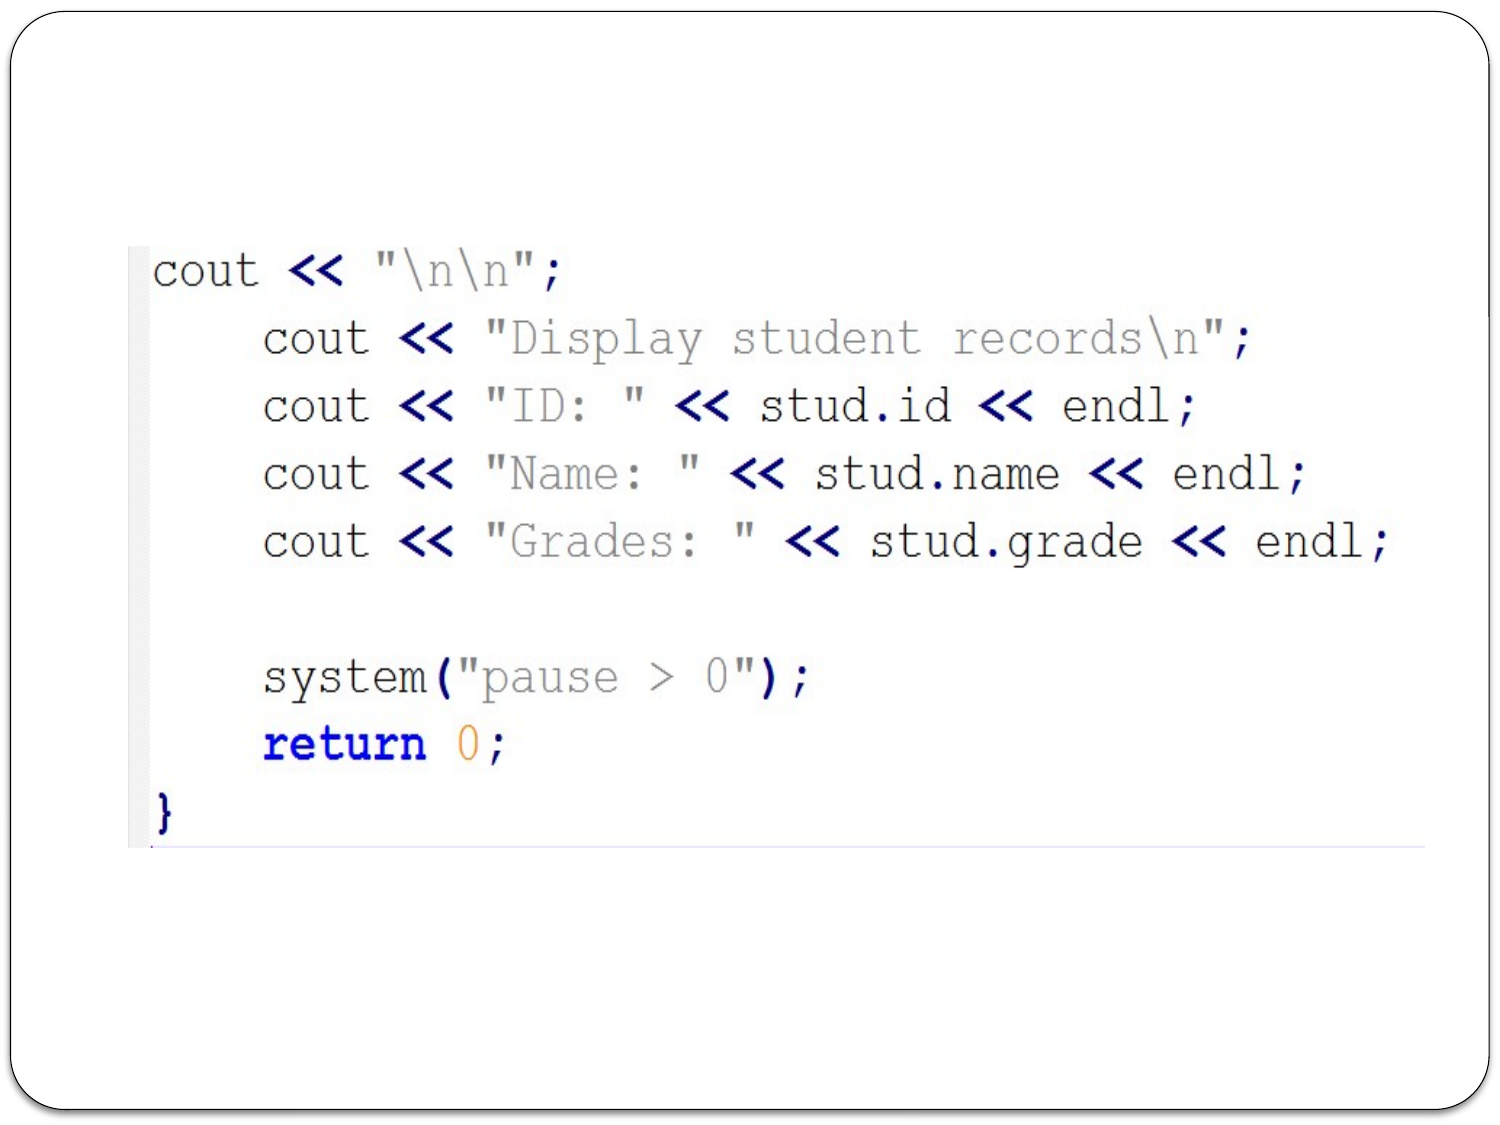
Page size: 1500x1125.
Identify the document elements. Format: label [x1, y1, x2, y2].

list [128, 245, 1426, 848]
